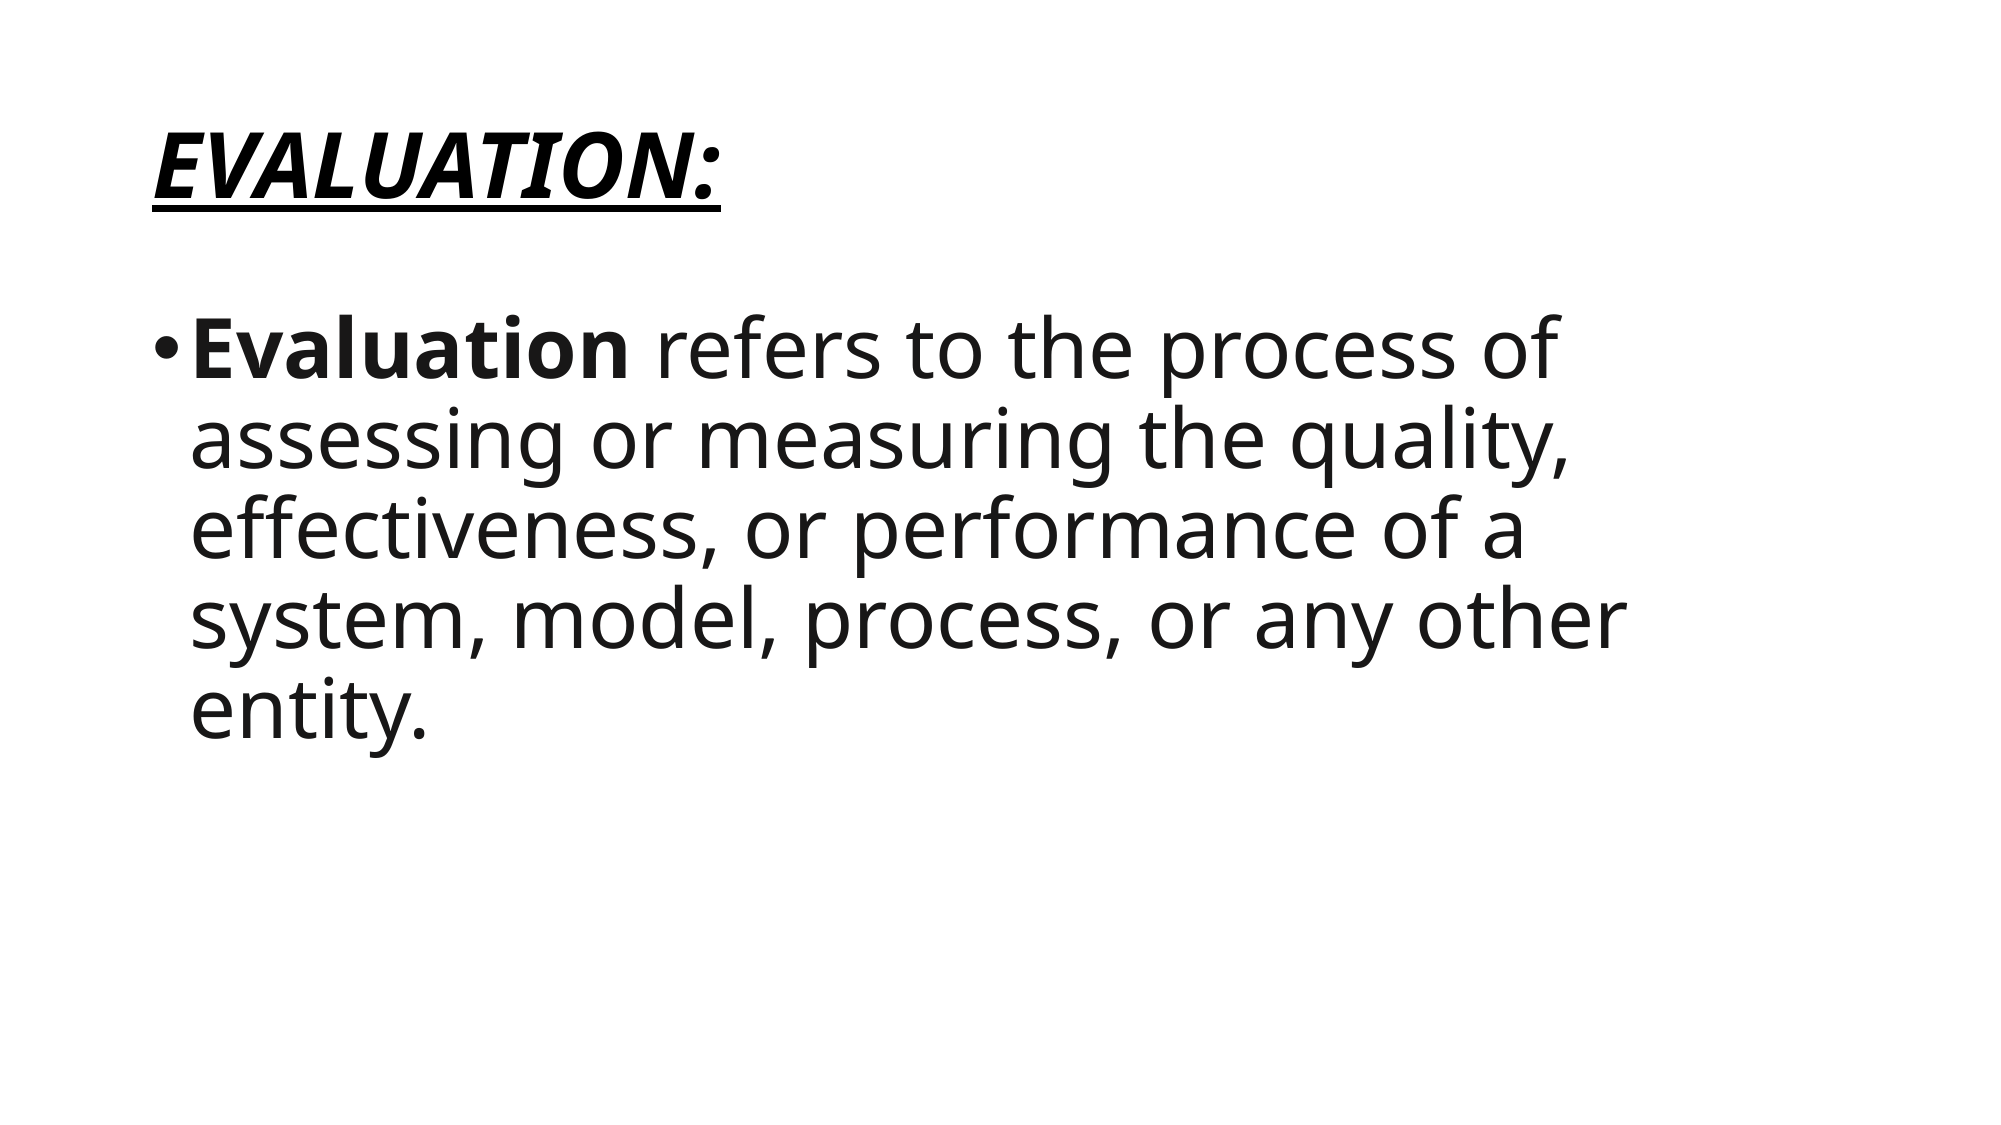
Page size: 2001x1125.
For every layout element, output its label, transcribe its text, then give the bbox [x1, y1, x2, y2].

title EVALUATION: [137, 59, 1863, 278]
list Evaluation refers to the process of assessing or measuring the quality, effectiveness, or performance of a system, model, process, or any other entity. [137, 299, 1863, 1014]
